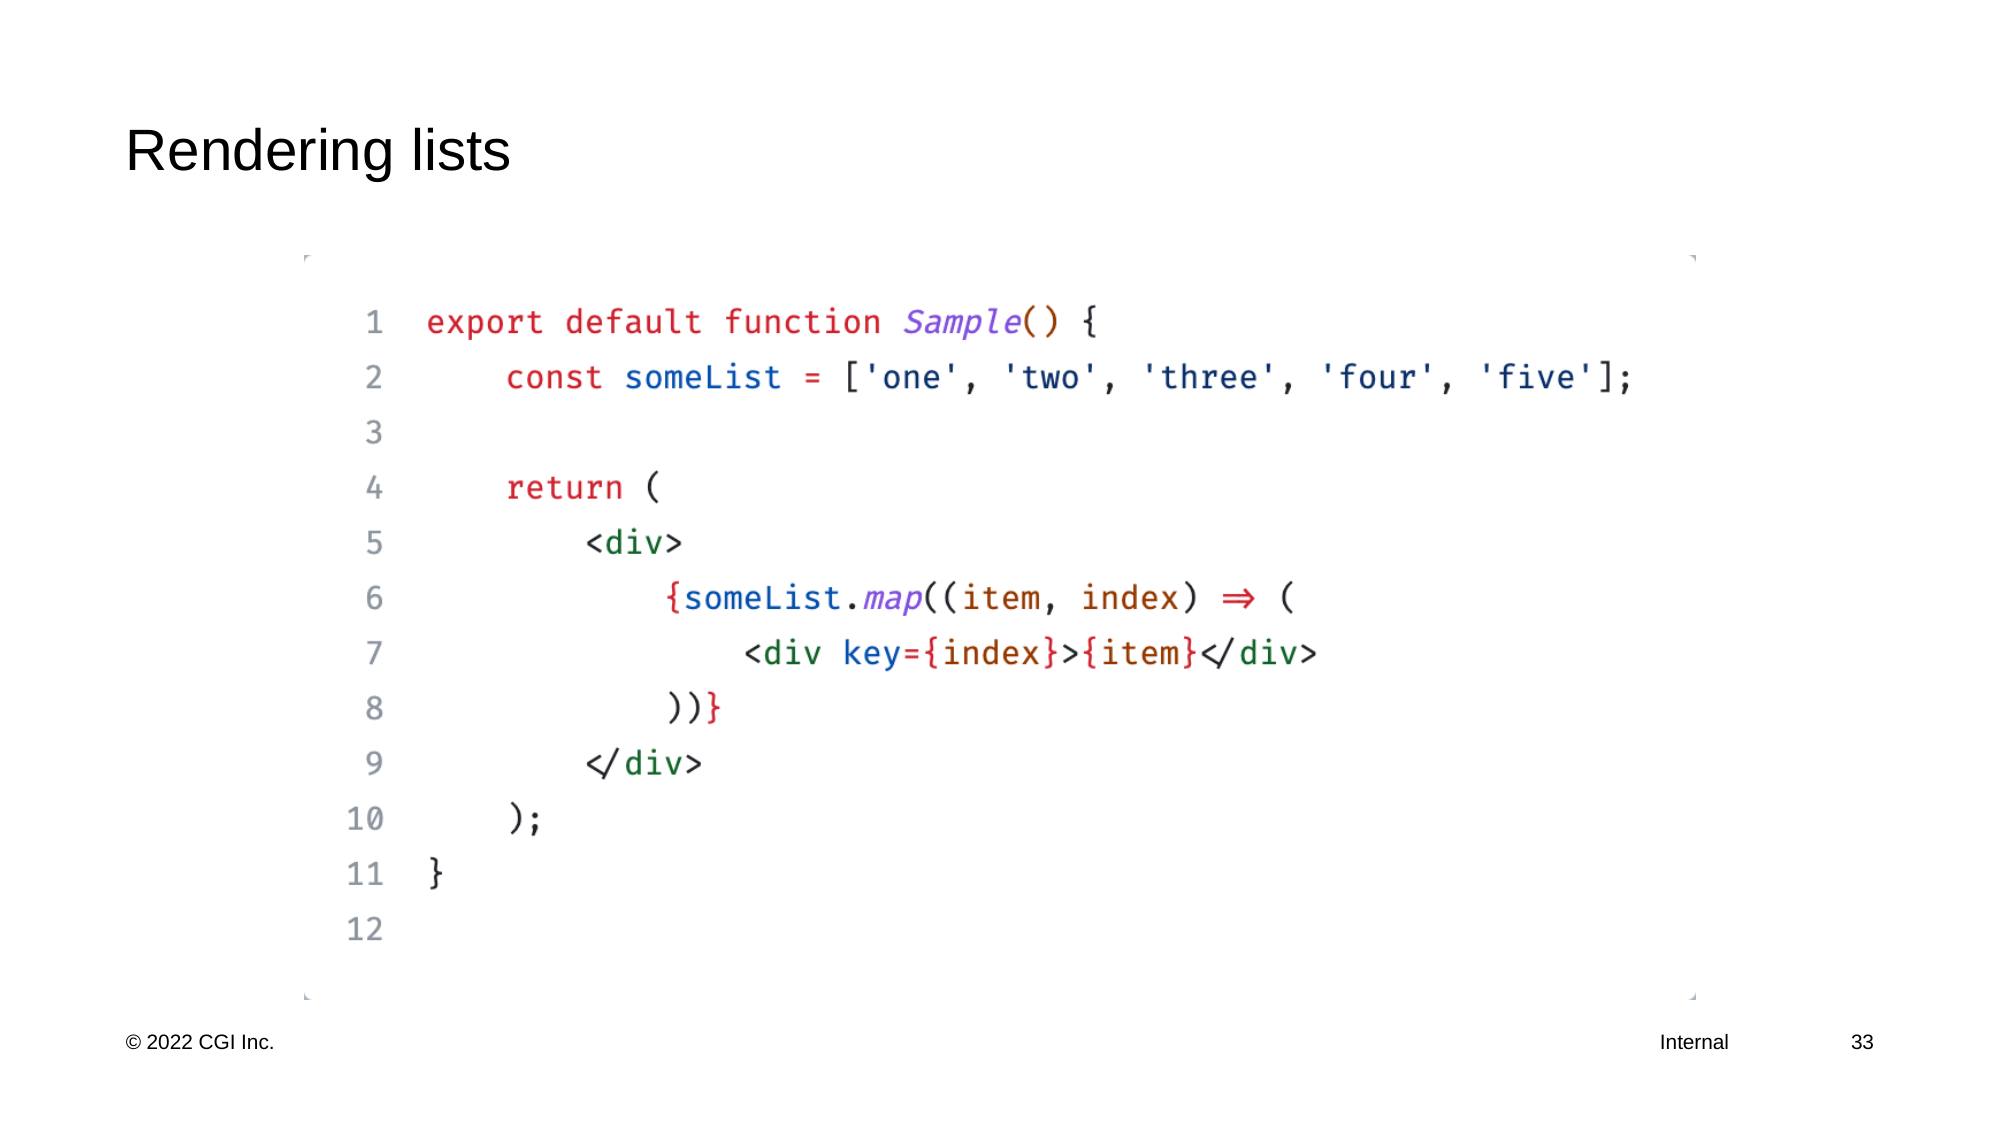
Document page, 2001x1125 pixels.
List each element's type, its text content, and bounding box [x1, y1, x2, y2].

title Rendering lists [125, 112, 1875, 207]
slide_number 33 [1831, 1027, 1875, 1056]
picture [304, 255, 1696, 1000]
